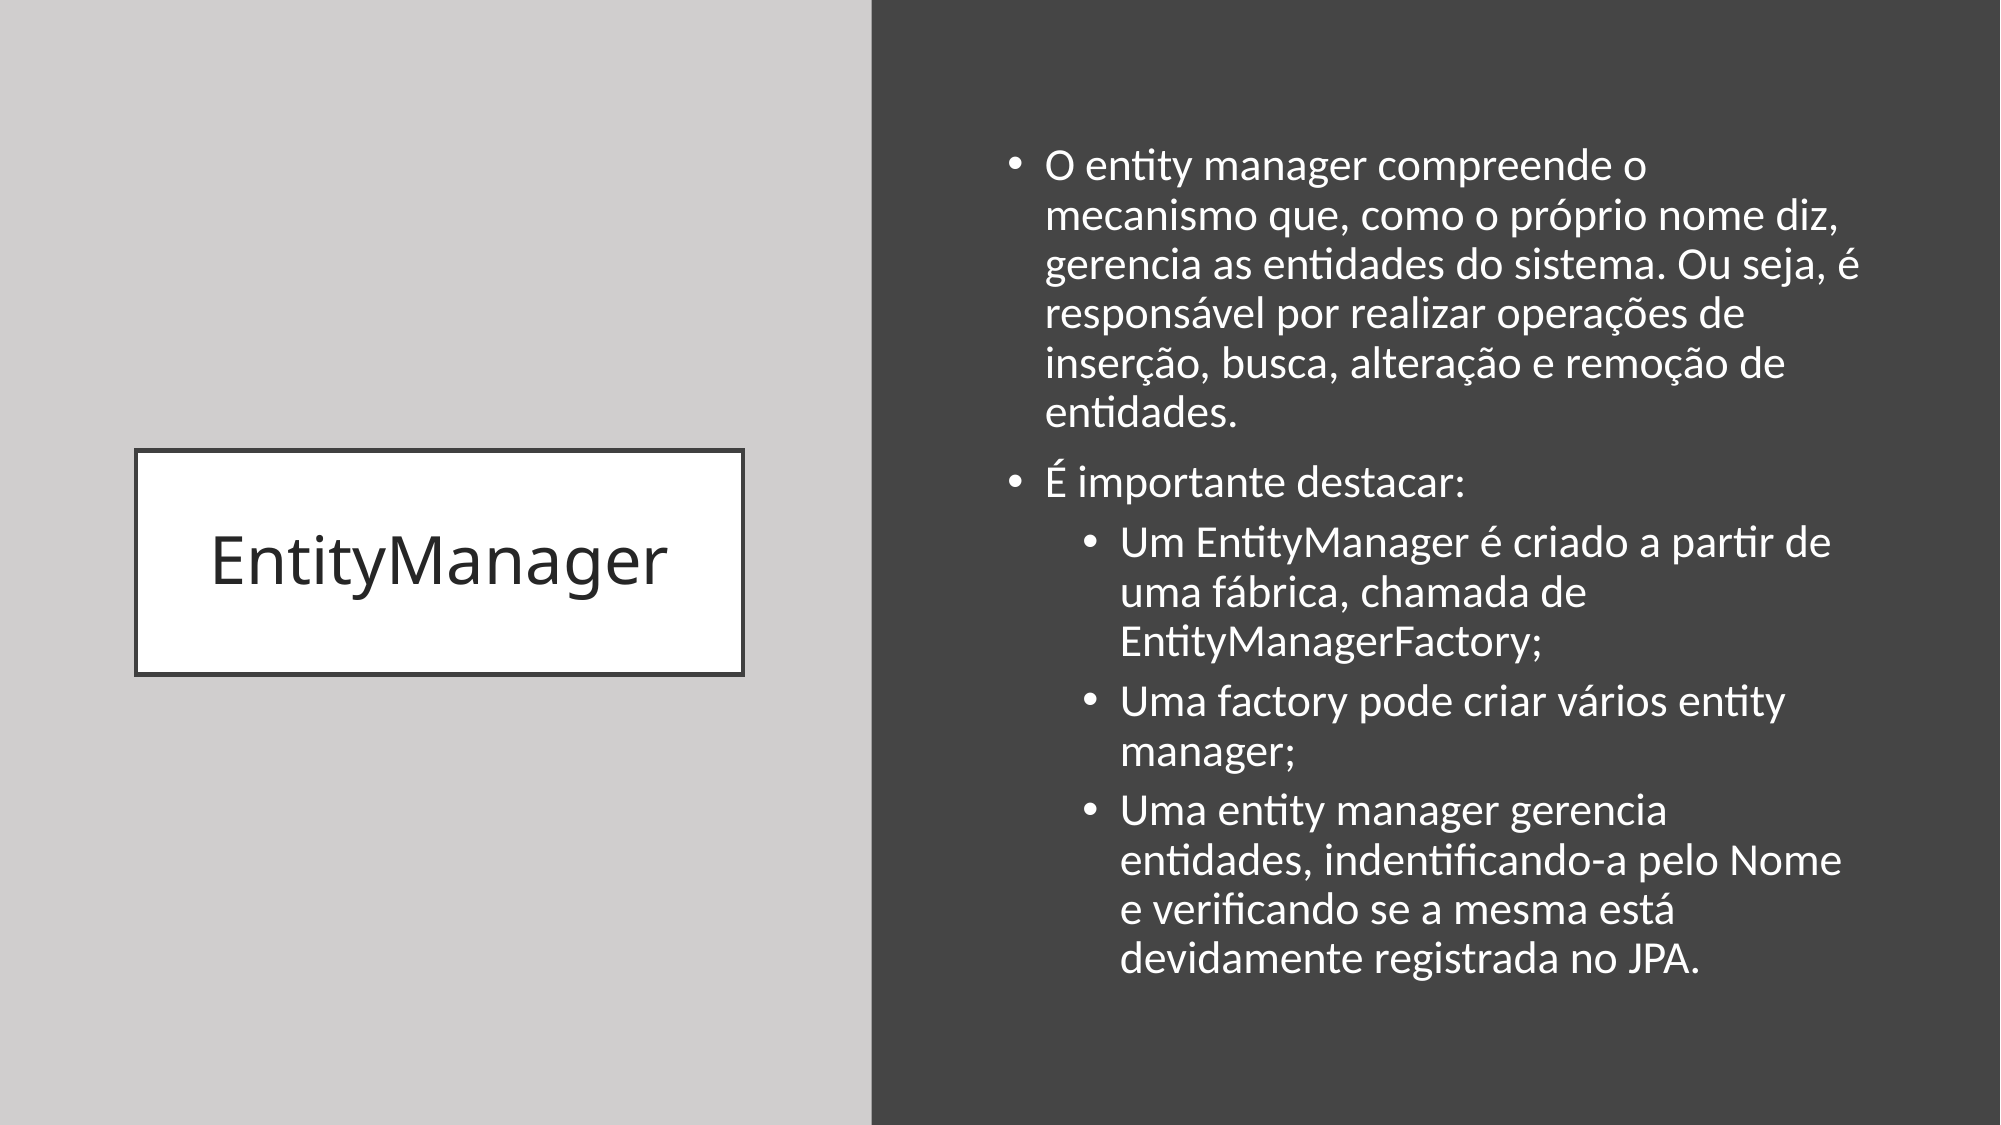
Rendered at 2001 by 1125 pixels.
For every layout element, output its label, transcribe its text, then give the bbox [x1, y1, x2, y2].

title EntityManager [136, 450, 743, 675]
text_box [0, 0, 873, 1125]
list O entity manager compreende o mecanismo que, como o próprio nome diz, gerencia as entidades do sistema. Ou seja, é responsável por realizar operações de inserção, busca, alteração e remoção de entidades. É importante destacar: Um EntityManager é criado a partir de uma fábrica, chamada de EntityManagerFactory; Uma factory pode criar vários entity manager; Uma entity manager gerencia entidades, indentificando-a pelo Nome e verificando se a mesma está devidamente registrada no JPA. [992, 131, 1880, 994]
